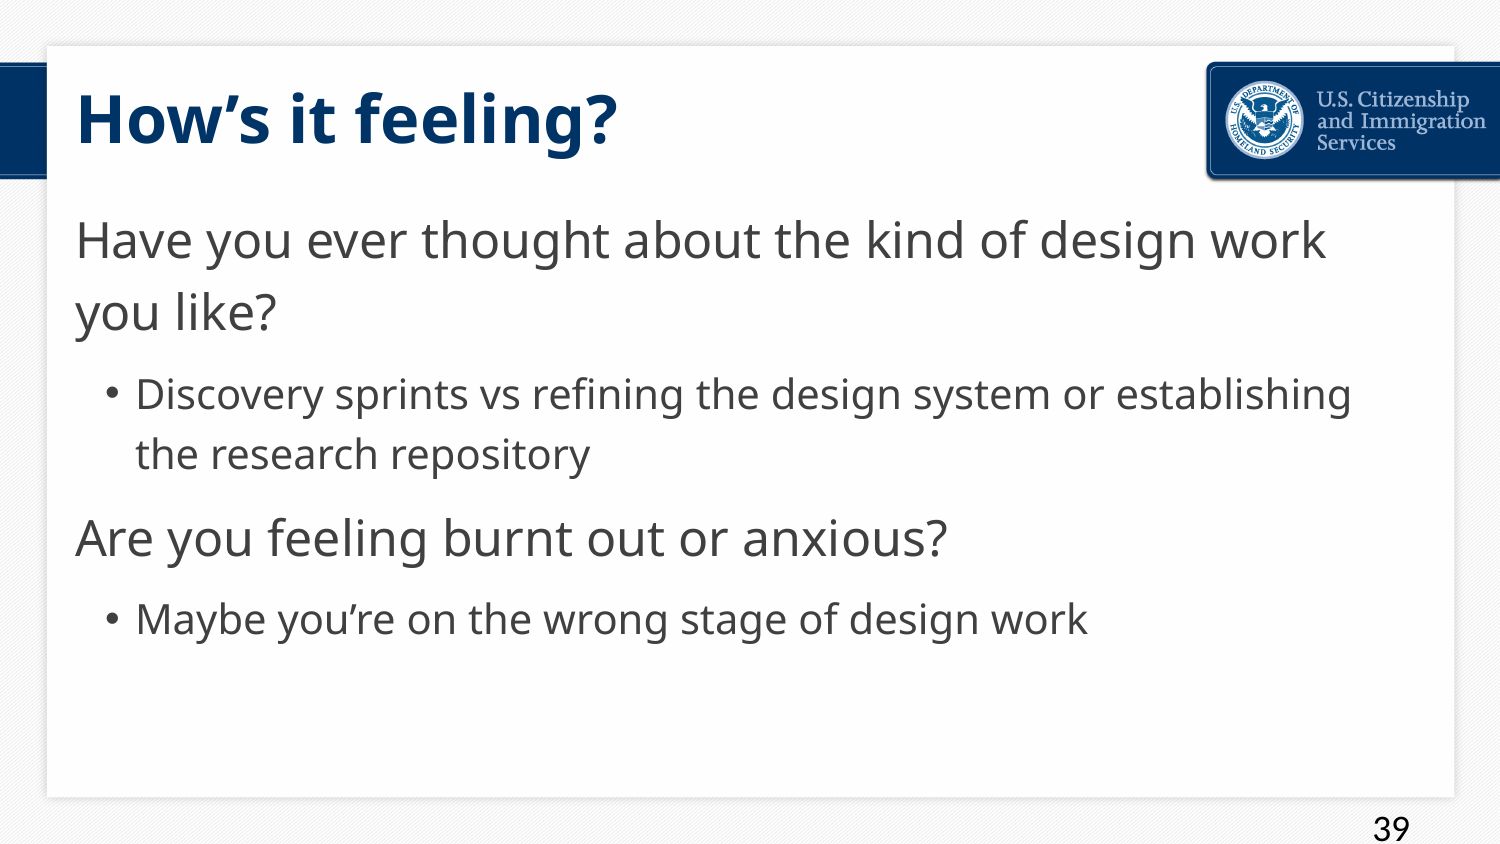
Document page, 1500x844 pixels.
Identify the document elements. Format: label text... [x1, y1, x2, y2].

picture [0, 0, 1500, 844]
text_box 39 [1074, 796, 1425, 828]
list Have you ever thought about the kind of design work you like? Discovery sprints vs refining the design system or establishing the research repository Are you feeling burnt out or anxious? Maybe you’re on the wrong stage of design work [75, 196, 1425, 754]
title How’s it feeling? [75, 59, 1188, 185]
